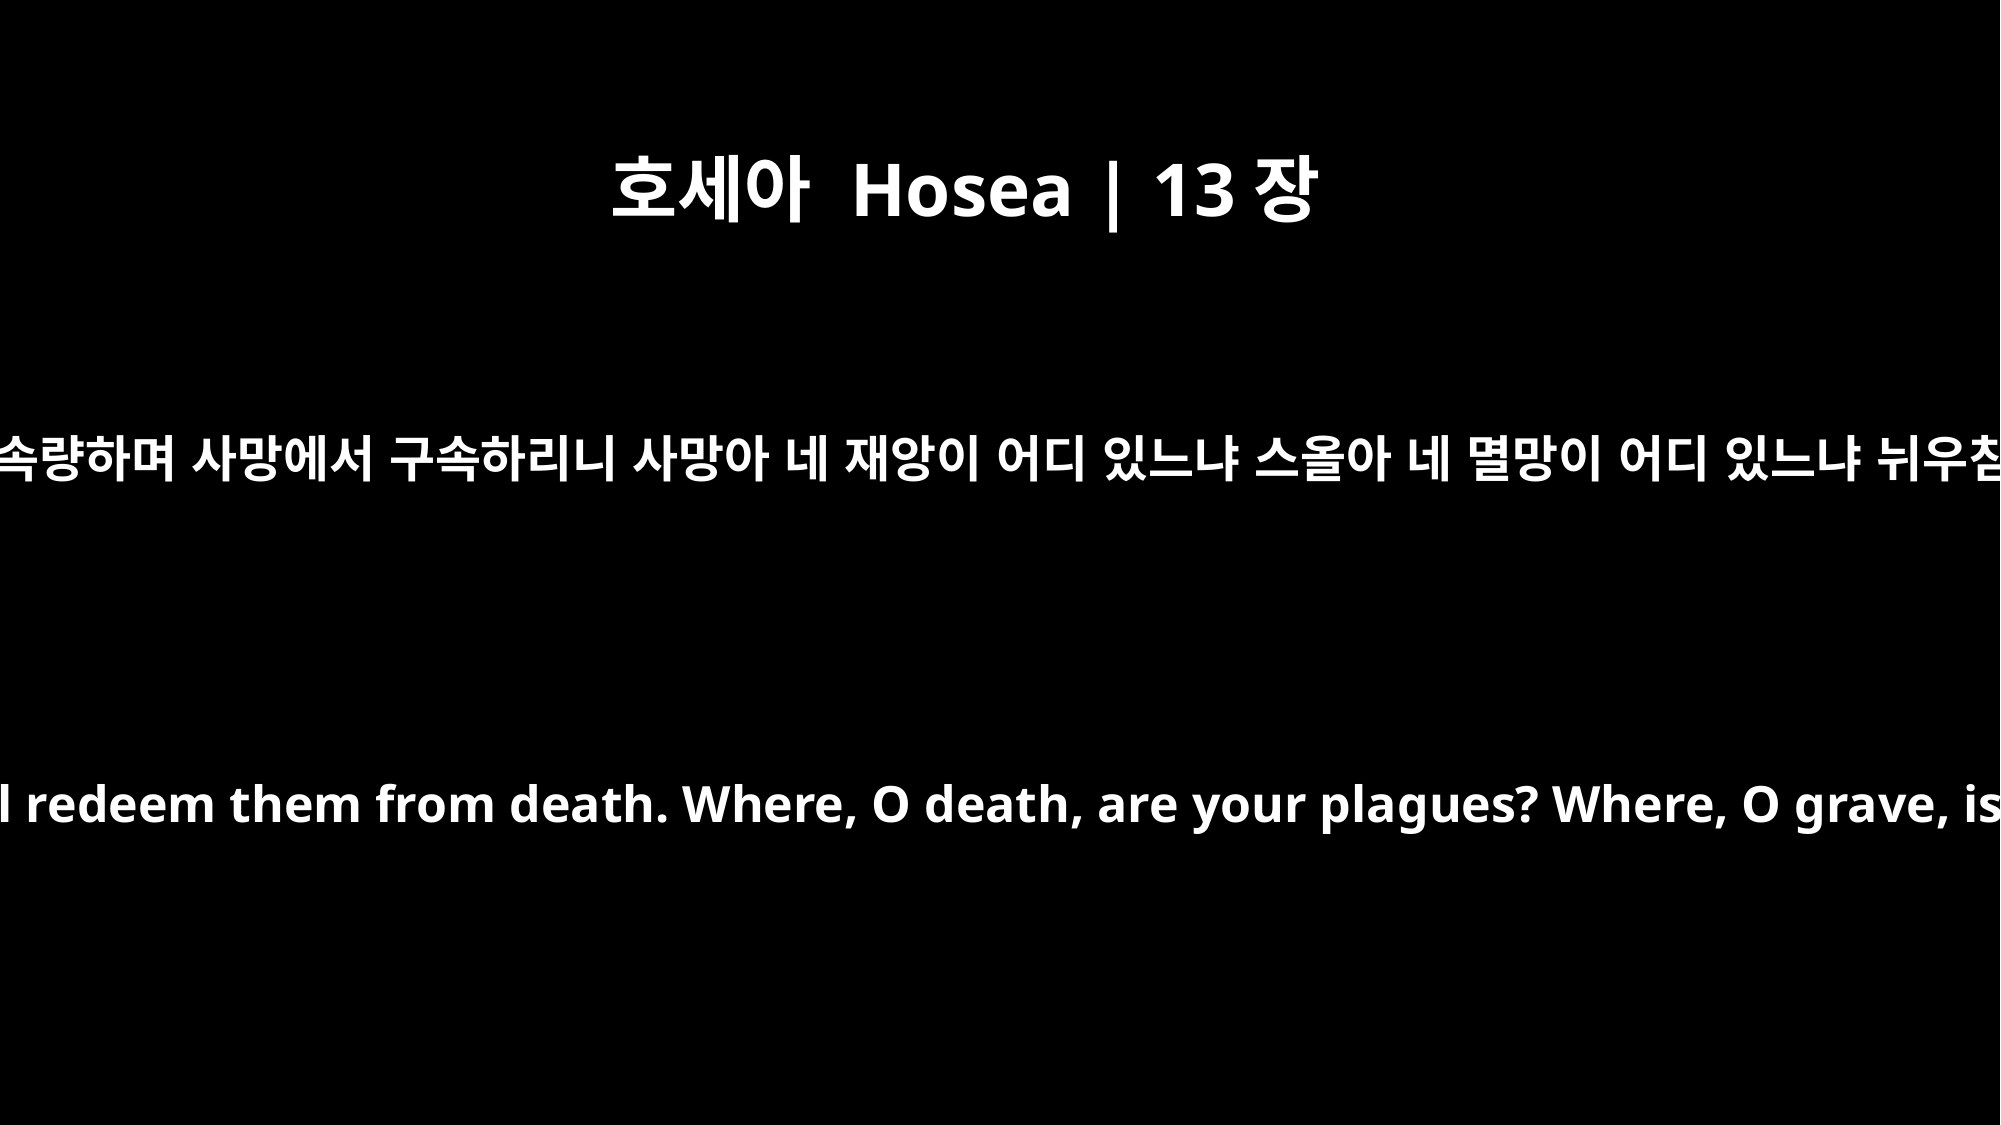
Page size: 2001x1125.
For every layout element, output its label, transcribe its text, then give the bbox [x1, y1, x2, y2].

text_box 호세아 Hosea | 13장 [595, 136, 1337, 239]
text_box "I will ransom them from the power of the grave; I will redeem them from death. Where, O death, are your plagues? Where, O grave, is your destruction? "I will have no compassion, [0, 764, 2000, 840]
text_box 14 내가 그들을 스올의 권세에서 속량하며 사망에서 구속하리니 사망아 네 재앙이 어디 있느냐 스올아 네 멸망이 어디 있느냐 뉘우침이 내 눈 앞에서 숨으리라 [0, 359, 2000, 495]
